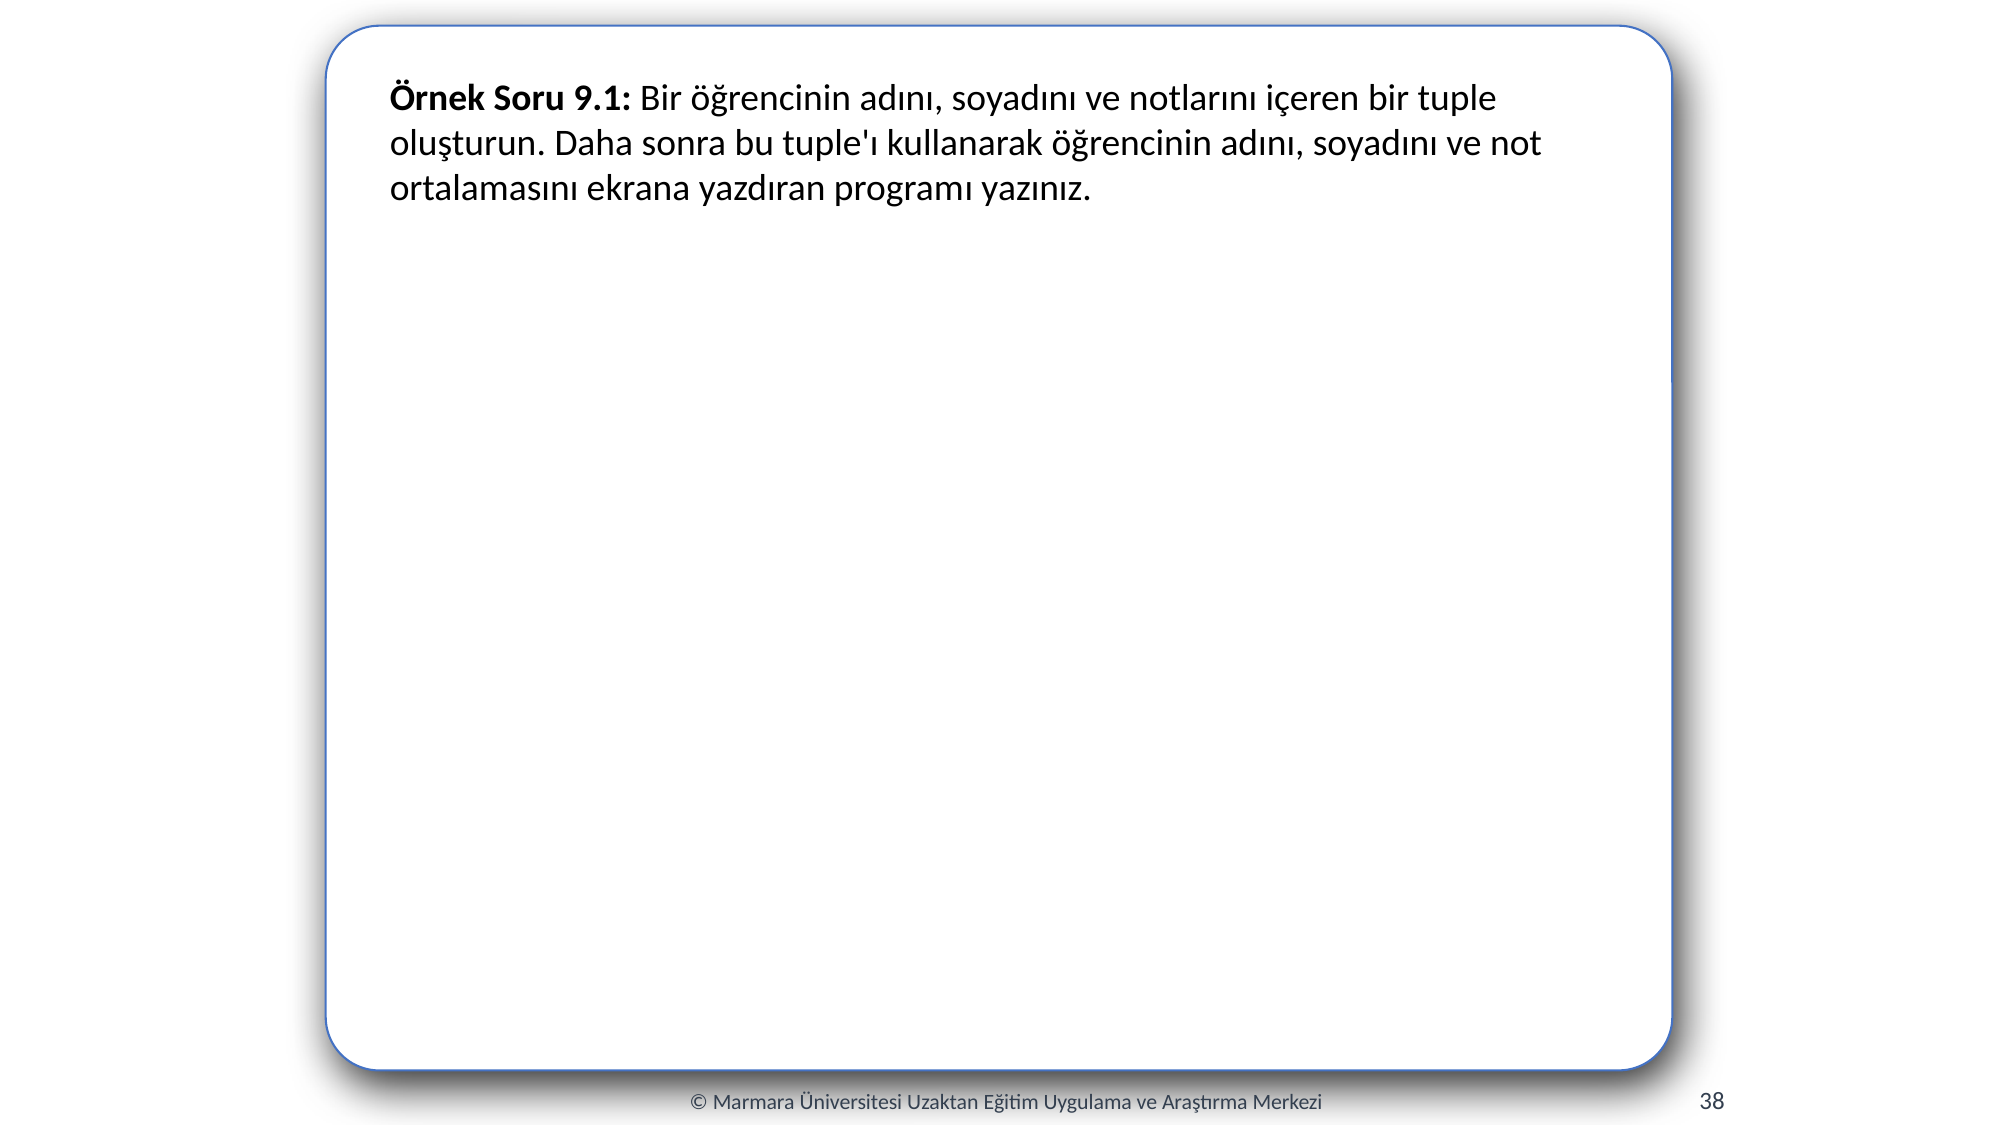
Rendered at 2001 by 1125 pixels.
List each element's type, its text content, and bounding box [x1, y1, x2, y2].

slide_number 38 [1389, 1069, 1740, 1125]
footer © Marmara Üniversitesi Uzaktan Eğitim Uygulama ve Araştırma Merkezi [562, 1070, 1389, 1125]
text_box [324, 24, 1674, 1072]
text_box Örnek Soru 9.1: Bir öğrencinin adını, soyadını ve notlarını içeren bir tuple oluşturun. Daha sonra bu tuple'ı kullanarak öğrencinin adını, soyadını ve not ortalamasını ekrana yazdıran programı yazınız. [375, 65, 1632, 216]
